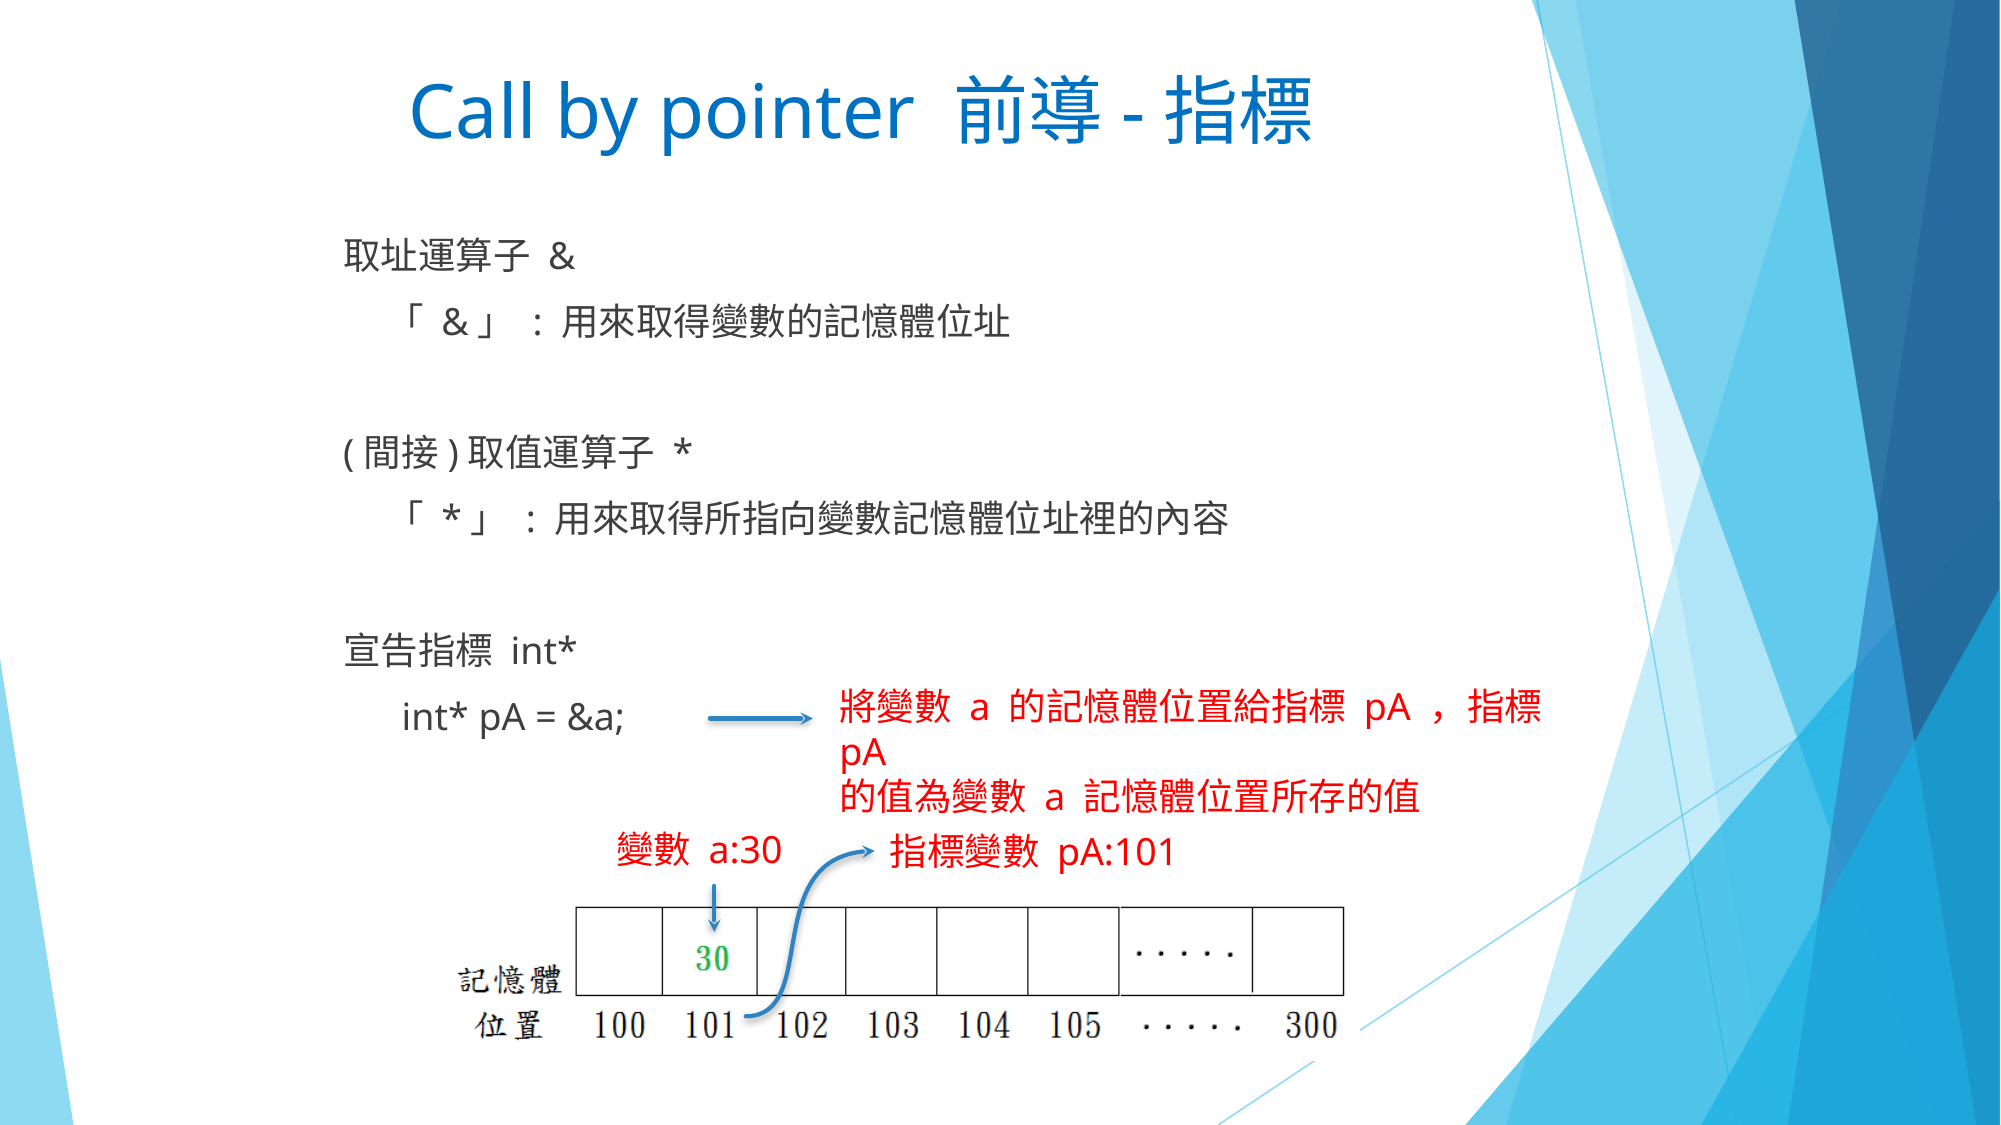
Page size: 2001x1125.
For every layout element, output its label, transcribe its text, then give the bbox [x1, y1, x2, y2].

picture [429, 891, 1361, 1061]
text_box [727, 868, 893, 999]
text_box 變數 a:30 [601, 818, 828, 879]
title Call by pointer 前導-指標 [111, 55, 1612, 181]
list 取址運算子 & 「 &」 : 用來取得變數的記憶體位址 (間接)取值運算子 * 「 *」 : 用來取得所指向變數記憶體位址裡的內容 宣告指標 int* int* pA = &a; [328, 224, 1739, 861]
text_box 將變數 a 的記憶體位置給指標 pA ，指標 pA 的值為變數 a 記憶體位置所存的值 [824, 675, 1612, 826]
text_box 指標變數 pA:101 [874, 820, 1243, 881]
